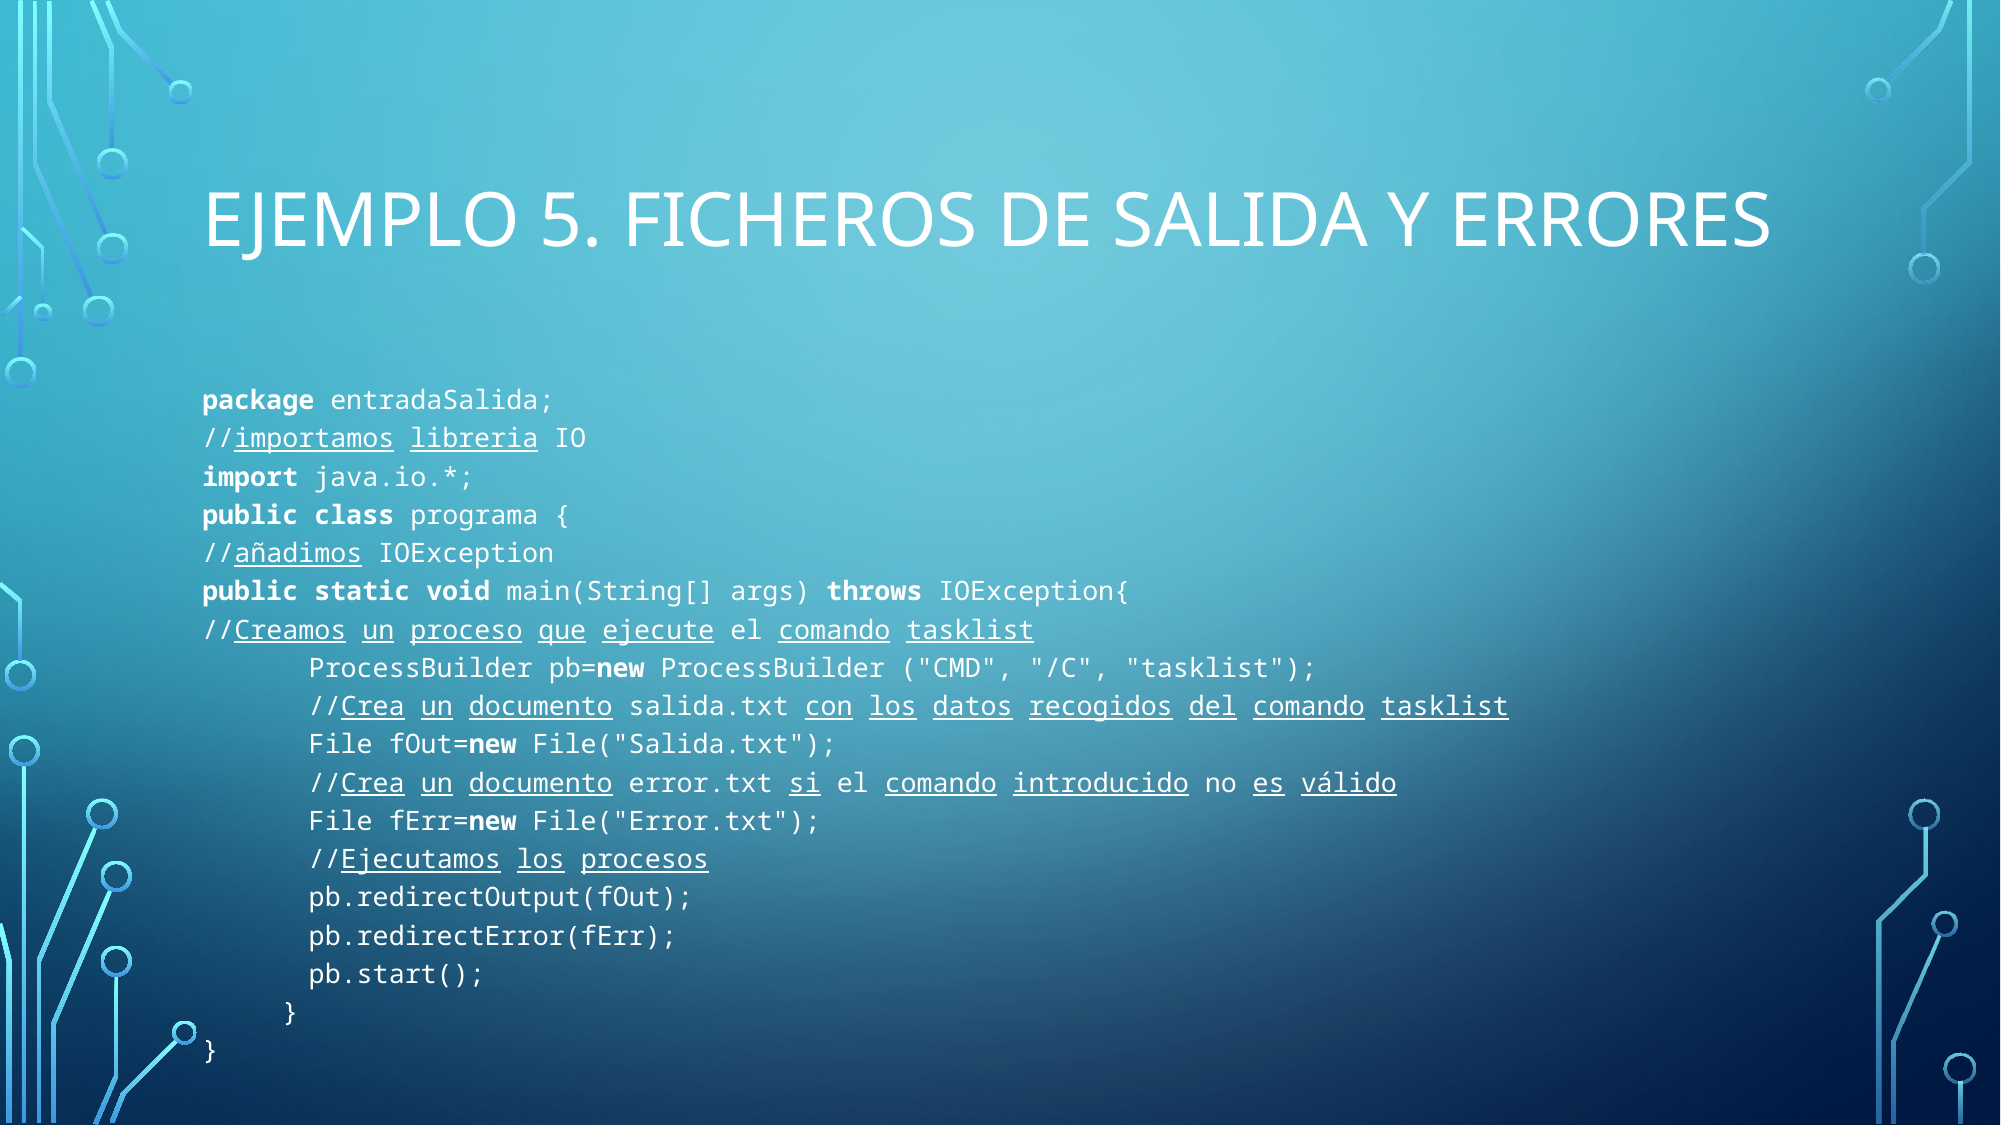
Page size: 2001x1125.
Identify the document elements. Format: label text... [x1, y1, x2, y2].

title Ejemplo 5. Ficheros de salida y errores [187, 101, 1813, 344]
list package entradaSalida; //importamos libreria IO import java.io.*; public class programa { //añadimos IOException public static void main(String[] args) throws IOException{ //Creamos un proceso que ejecute el comando tasklist ProcessBuilder pb=new ProcessBuilder ("CMD", "/C", "tasklist"); //Crea un documento salida.txt con los datos recogidos del comando tasklist File fOut=new File("Salida.txt"); //Crea un documento error.txt si el comando introducido no es válido File fErr=new File("Error.txt"); //Ejecutamos los procesos pb.redirectOutput(fOut); pb.redirectError(fErr); pb.start(); } } [187, 369, 1947, 1078]
